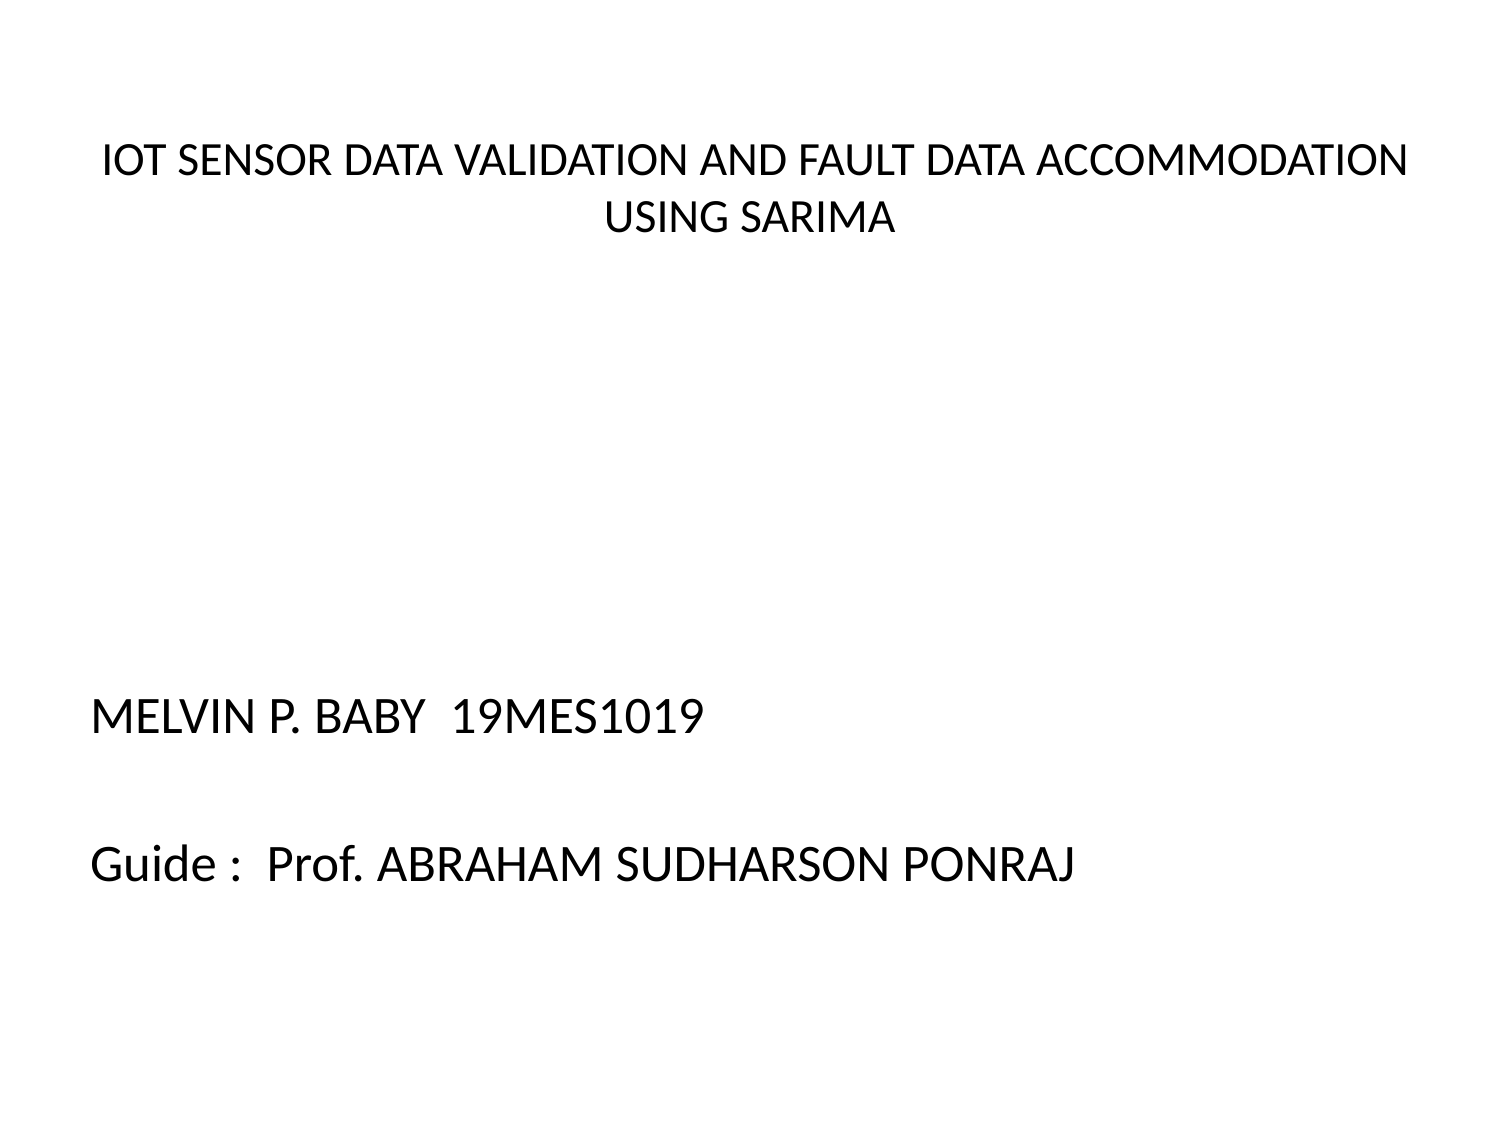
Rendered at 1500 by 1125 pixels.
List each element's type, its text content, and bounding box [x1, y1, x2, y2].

list MELVIN P. BABY 19MES1019 Guide : Prof. ABRAHAM SUDHARSON PONRAJ [75, 600, 1213, 900]
title IOT SENSOR DATA VALIDATION AND FAULT DATA ACCOMMODATION USING SARIMA [75, 62, 1425, 250]
